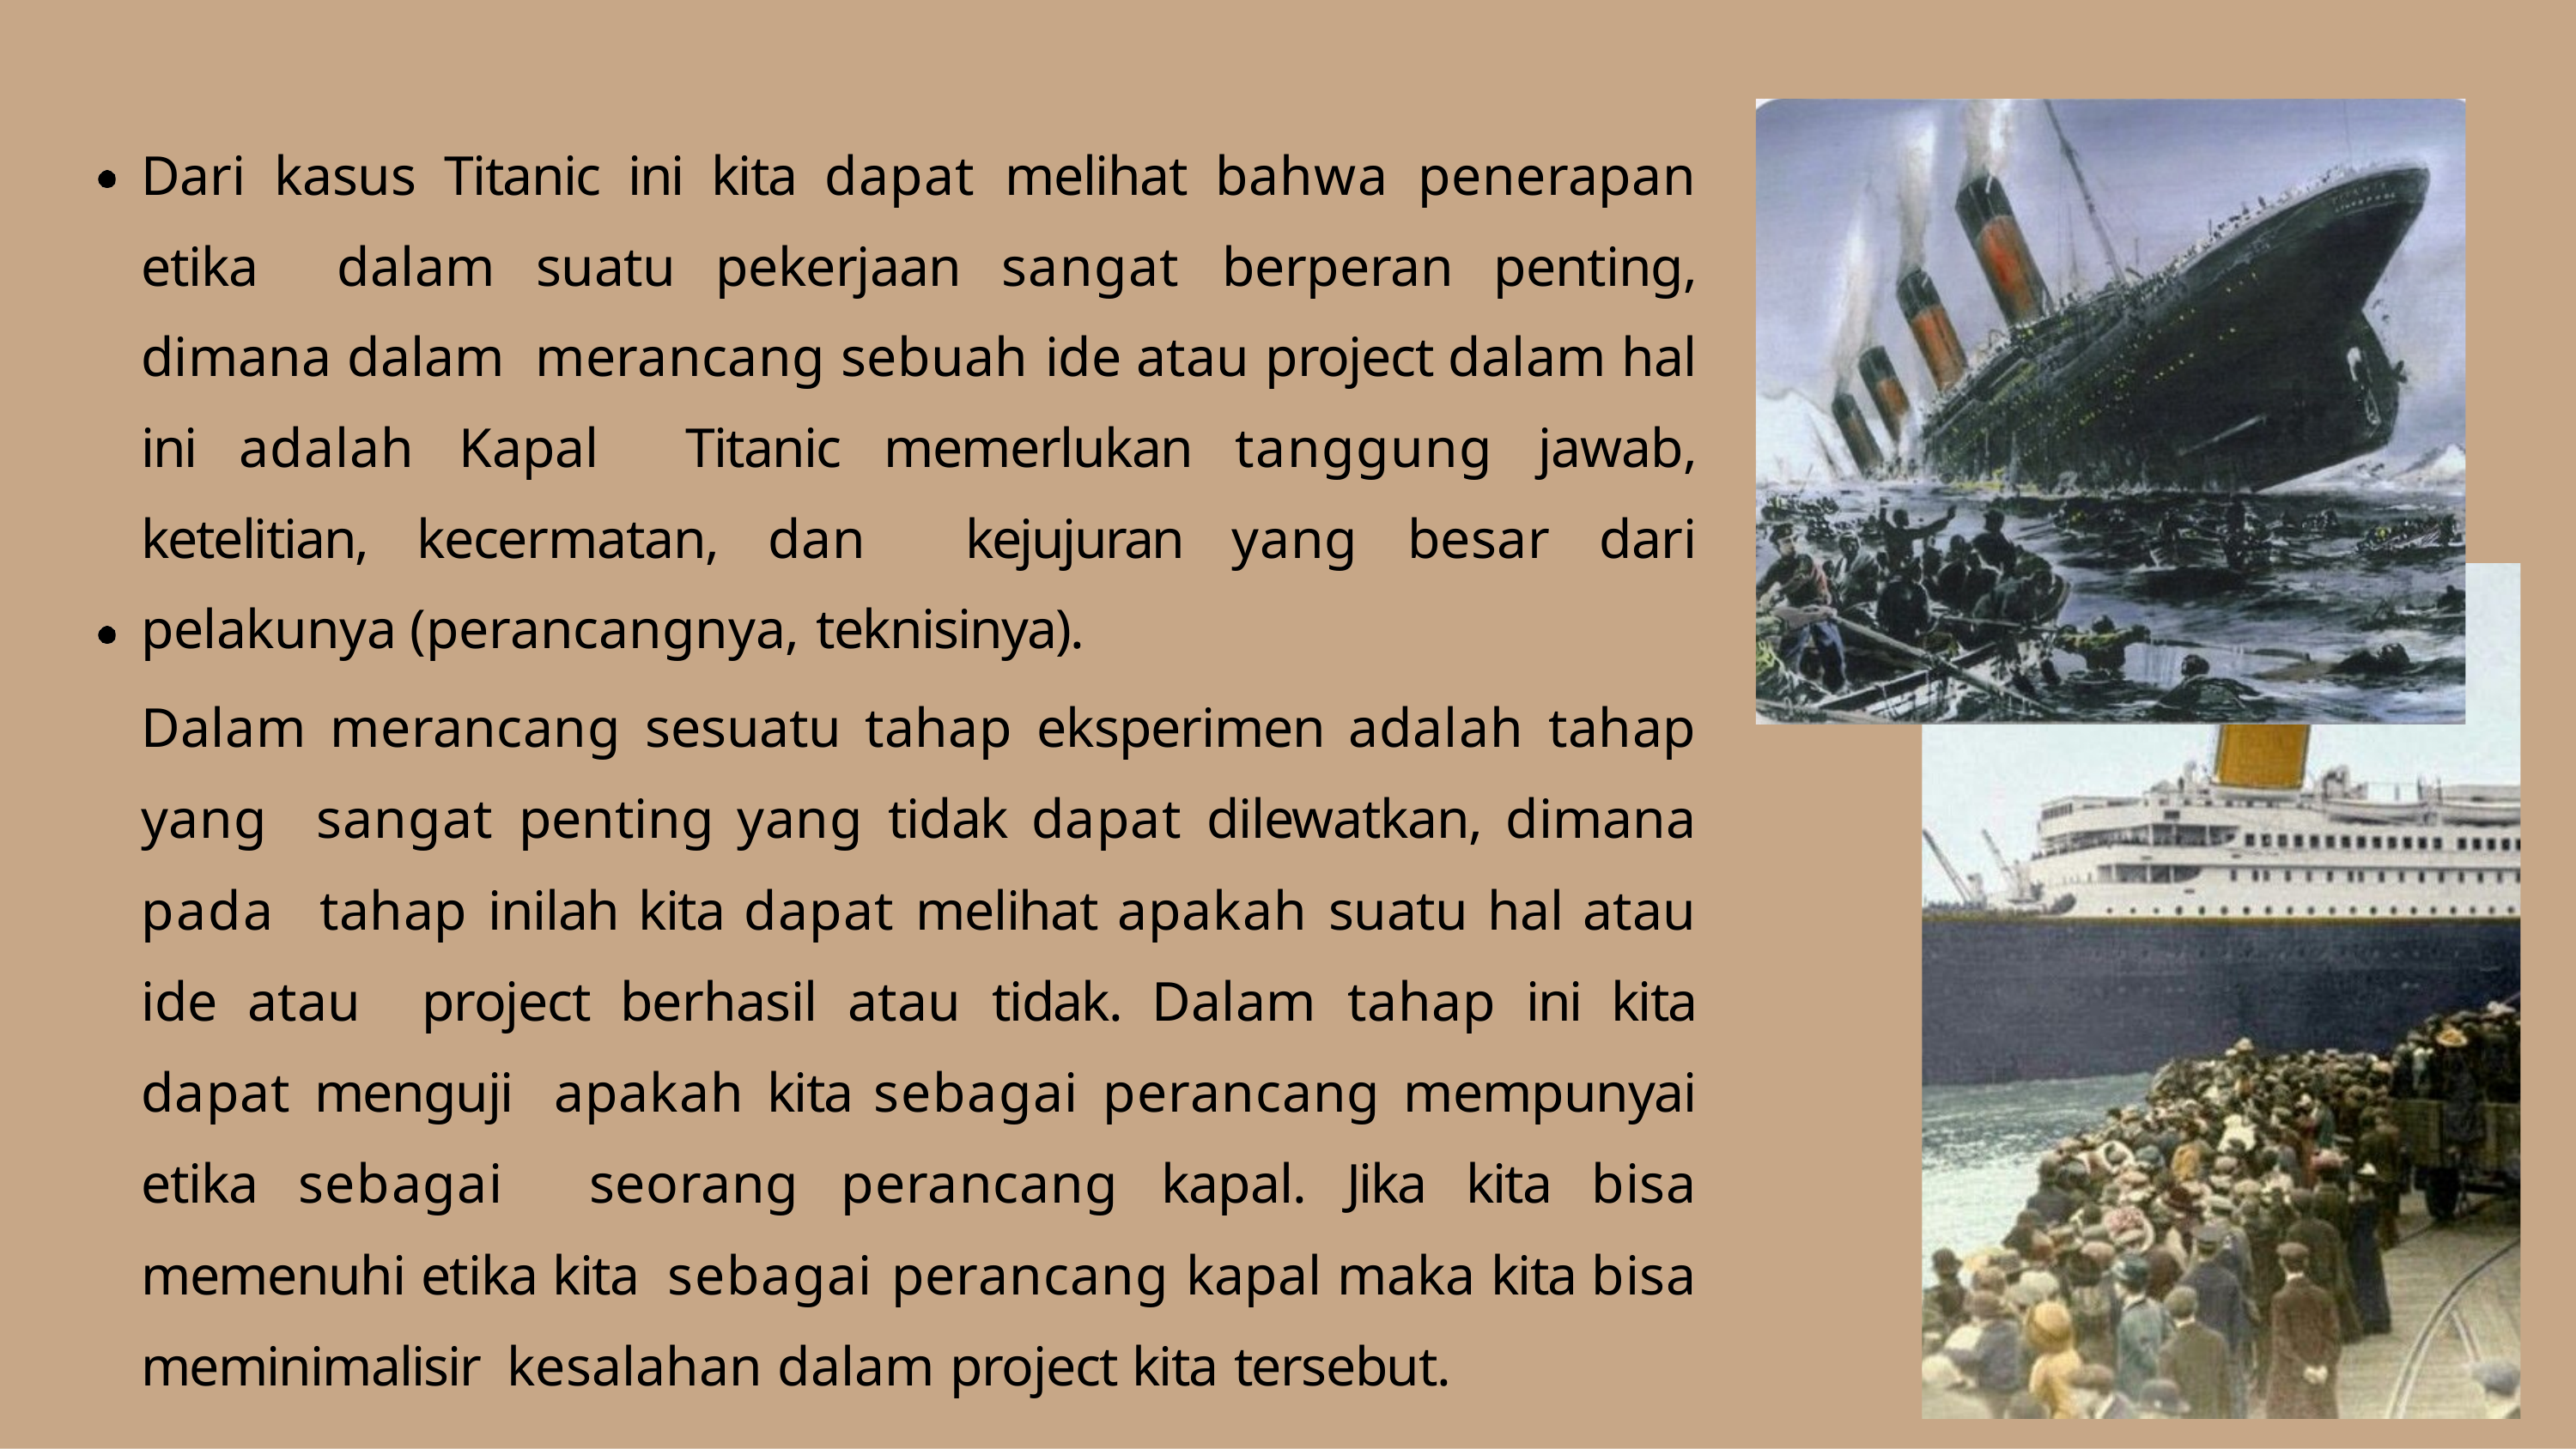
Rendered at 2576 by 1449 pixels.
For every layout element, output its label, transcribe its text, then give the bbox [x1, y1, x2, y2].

text_box [98, 626, 116, 644]
text_box Dari kasus Titanic ini kita dapat melihat bahwa penerapan etika dalam suatu pekerjaan sangat berperan penting, dimana dalam merancang sebuah ide atau project dalam hal ini adalah Kapal Titanic memerlukan tanggung jawab, ketelitian, kecermatan, dan kejujuran yang besar dari pelakunya (perancangnya, teknisinya). Dalam merancang sesuatu tahap eksperimen adalah tahap yang sangat penting yang tidak dapat dilewatkan, dimana pada tahap inilah kita dapat melihat apakah suatu hal atau ide atau project berhasil atau tidak. Dalam tahap ini kita dapat menguji apakah kita sebagai perancang mempunyai etika sebagai seorang perancang kapal. Jika kita bisa memenuhi etika kita sebagai perancang kapal maka kita bisa meminimalisir kesalahan dalam project kita tersebut. [139, 113, 1698, 1397]
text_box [1755, 99, 2521, 1420]
text_box [98, 170, 116, 188]
